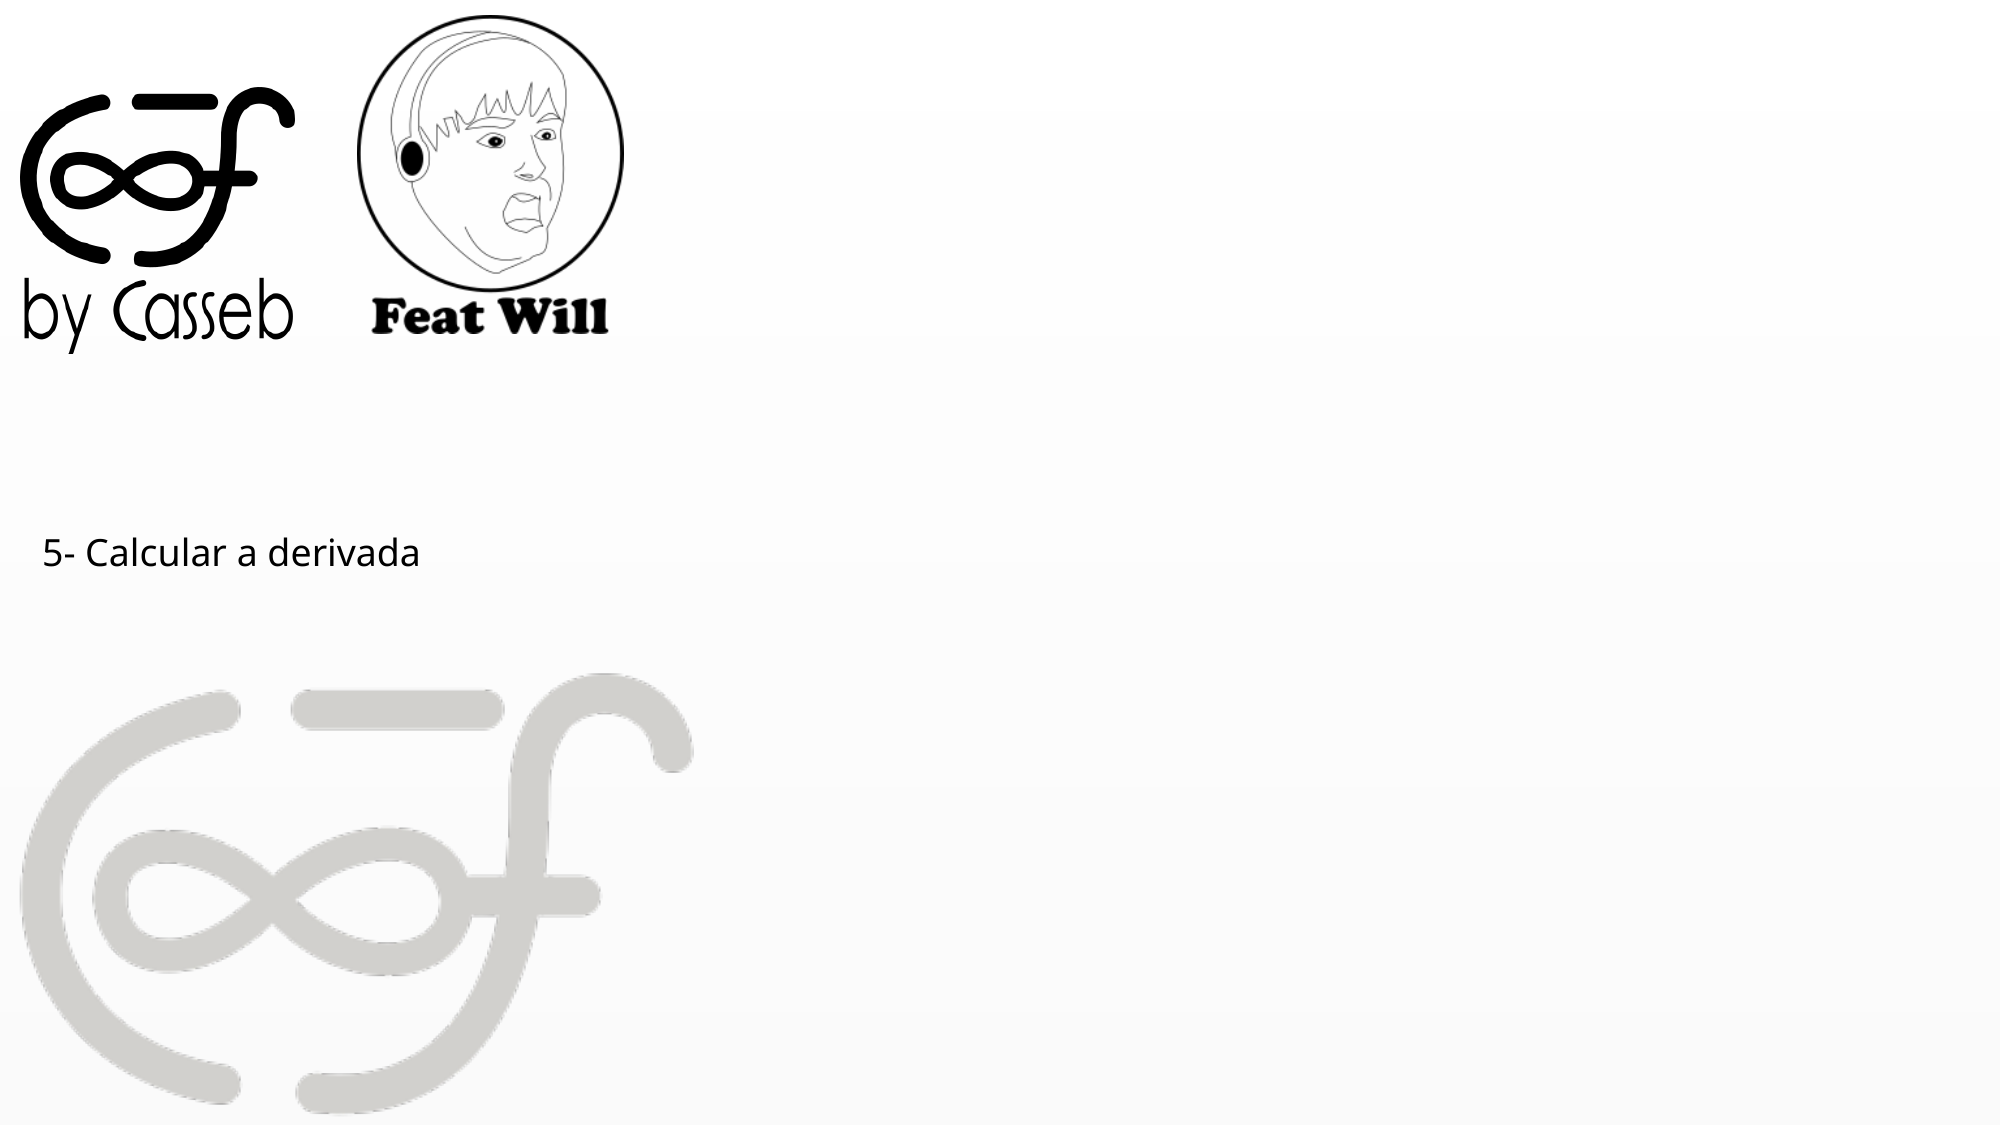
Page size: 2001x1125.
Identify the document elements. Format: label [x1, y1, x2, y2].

picture [20, 87, 295, 354]
picture [272, 548, 284, 564]
picture [0, 539, 715, 1125]
picture [381, 548, 393, 564]
picture [357, 15, 624, 334]
